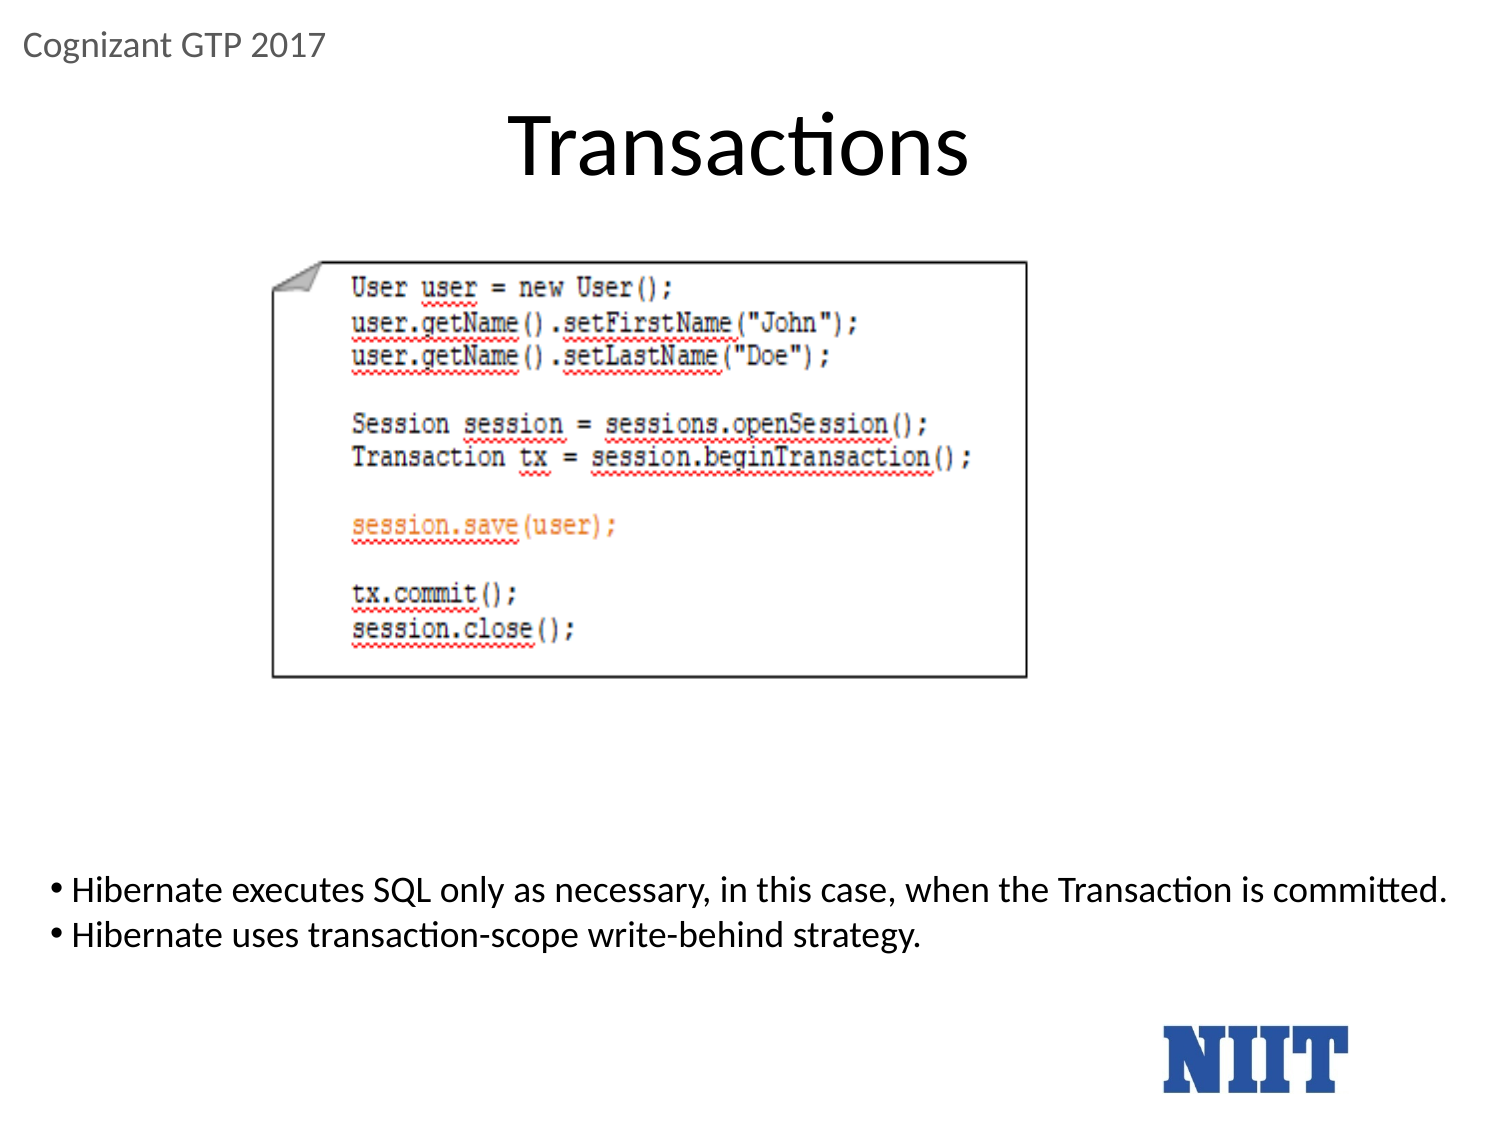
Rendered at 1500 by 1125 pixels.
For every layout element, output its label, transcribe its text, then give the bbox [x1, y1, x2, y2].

text_box Hibernate executes SQL only as necessary, in this case, when the Transaction is committed. Hibernate uses transaction-scope write-behind strategy. [35, 857, 1500, 963]
picture [1162, 1024, 1349, 1094]
picture [81, 219, 1353, 776]
title Transactions [75, 45, 1425, 233]
